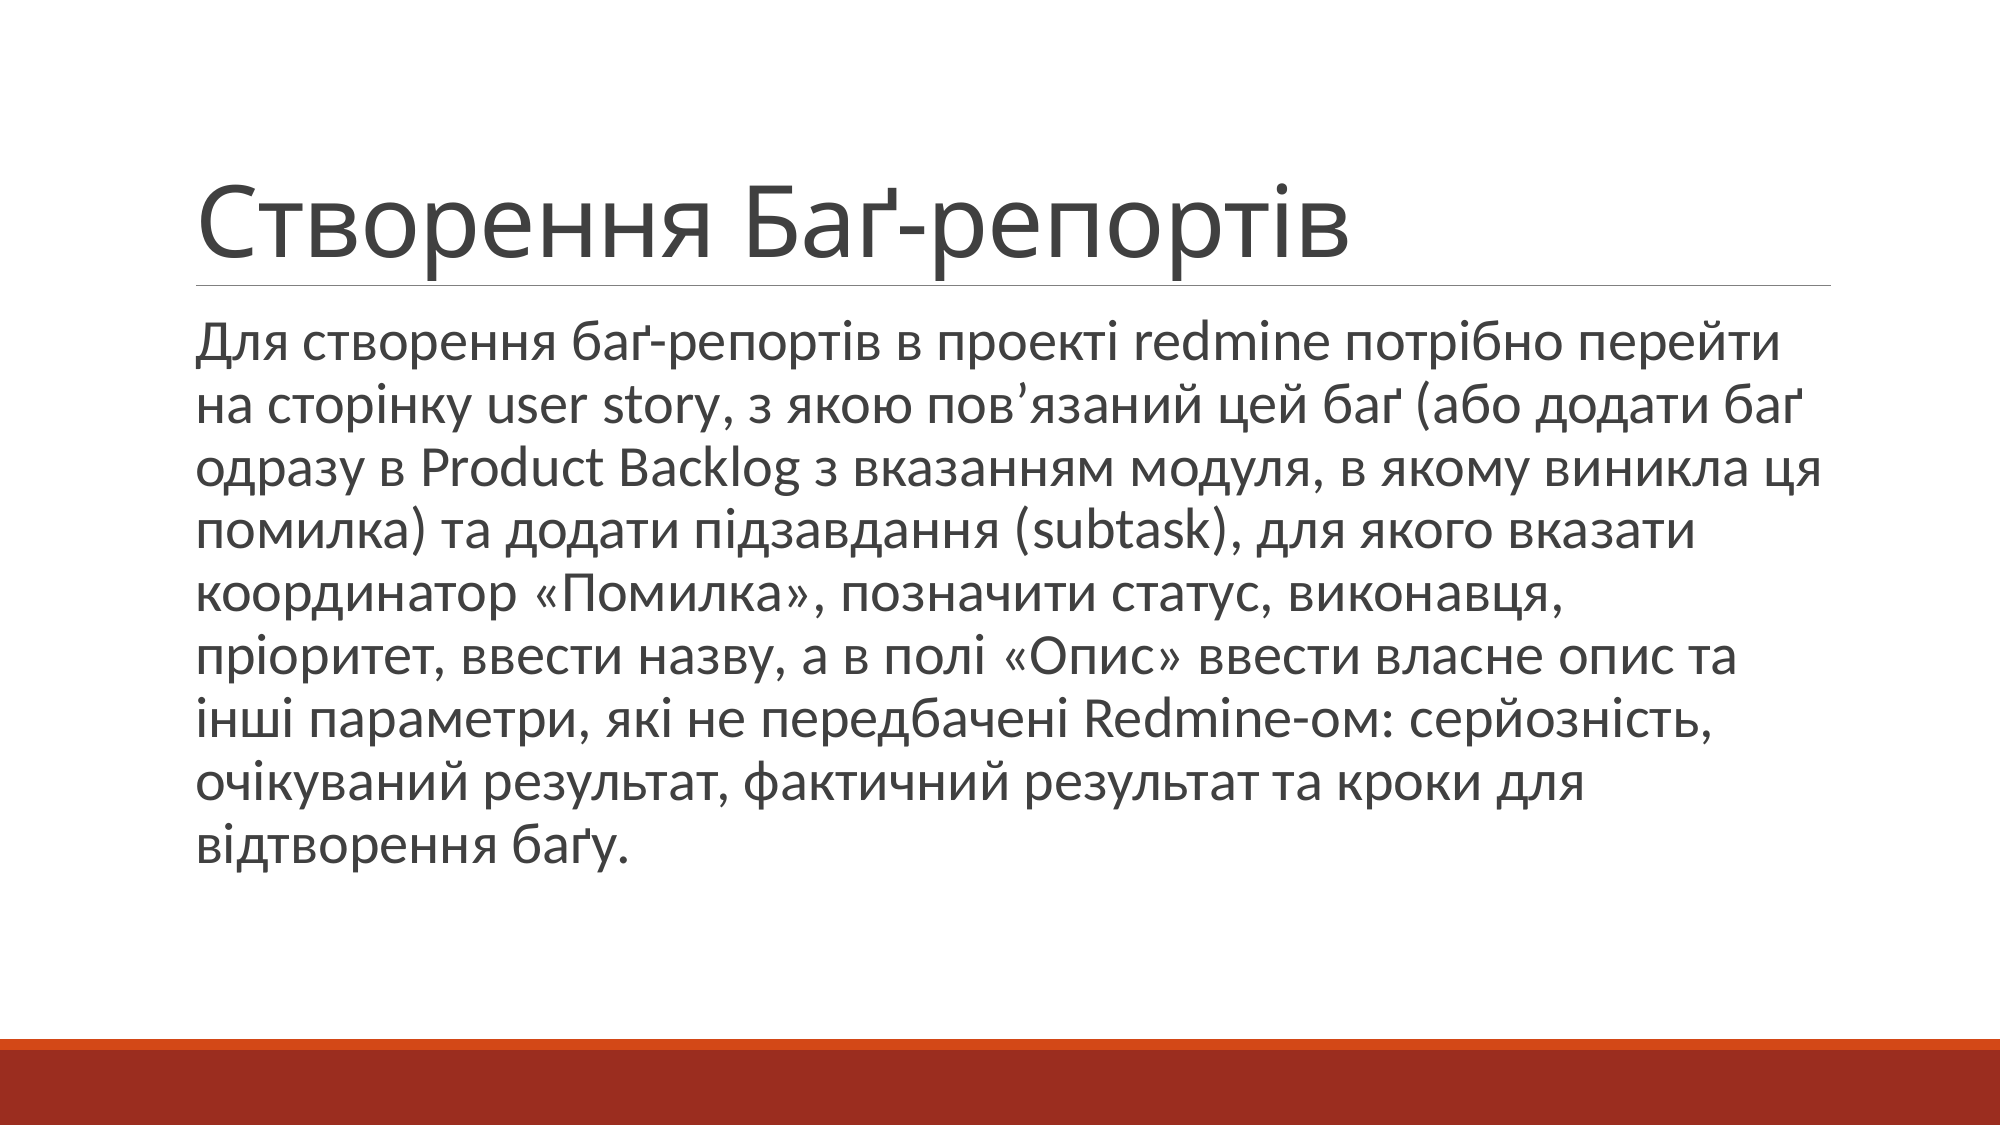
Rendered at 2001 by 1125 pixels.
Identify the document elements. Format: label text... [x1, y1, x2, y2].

list Для створення баґ-репортів в проекті redmine потрібно перейти на сторінку user story, з якою пов’язаний цей баґ (або додати баґ одразу в Product Backlog з вказанням модуля, в якому виникла ця помилка) та додати підзавдання (subtask), для якого вказати координатор «Помилка», позначити статус, виконавця, пріоритет, ввести назву, а в полі «Опис» ввести власне опис та інші параметри, які не передбачені Redmine-ом: серйозність, очікуваний результат, фактичний результат та кроки для відтворення баґу. [180, 302, 1830, 963]
title Створення Баґ-репортів [180, 47, 1830, 285]
